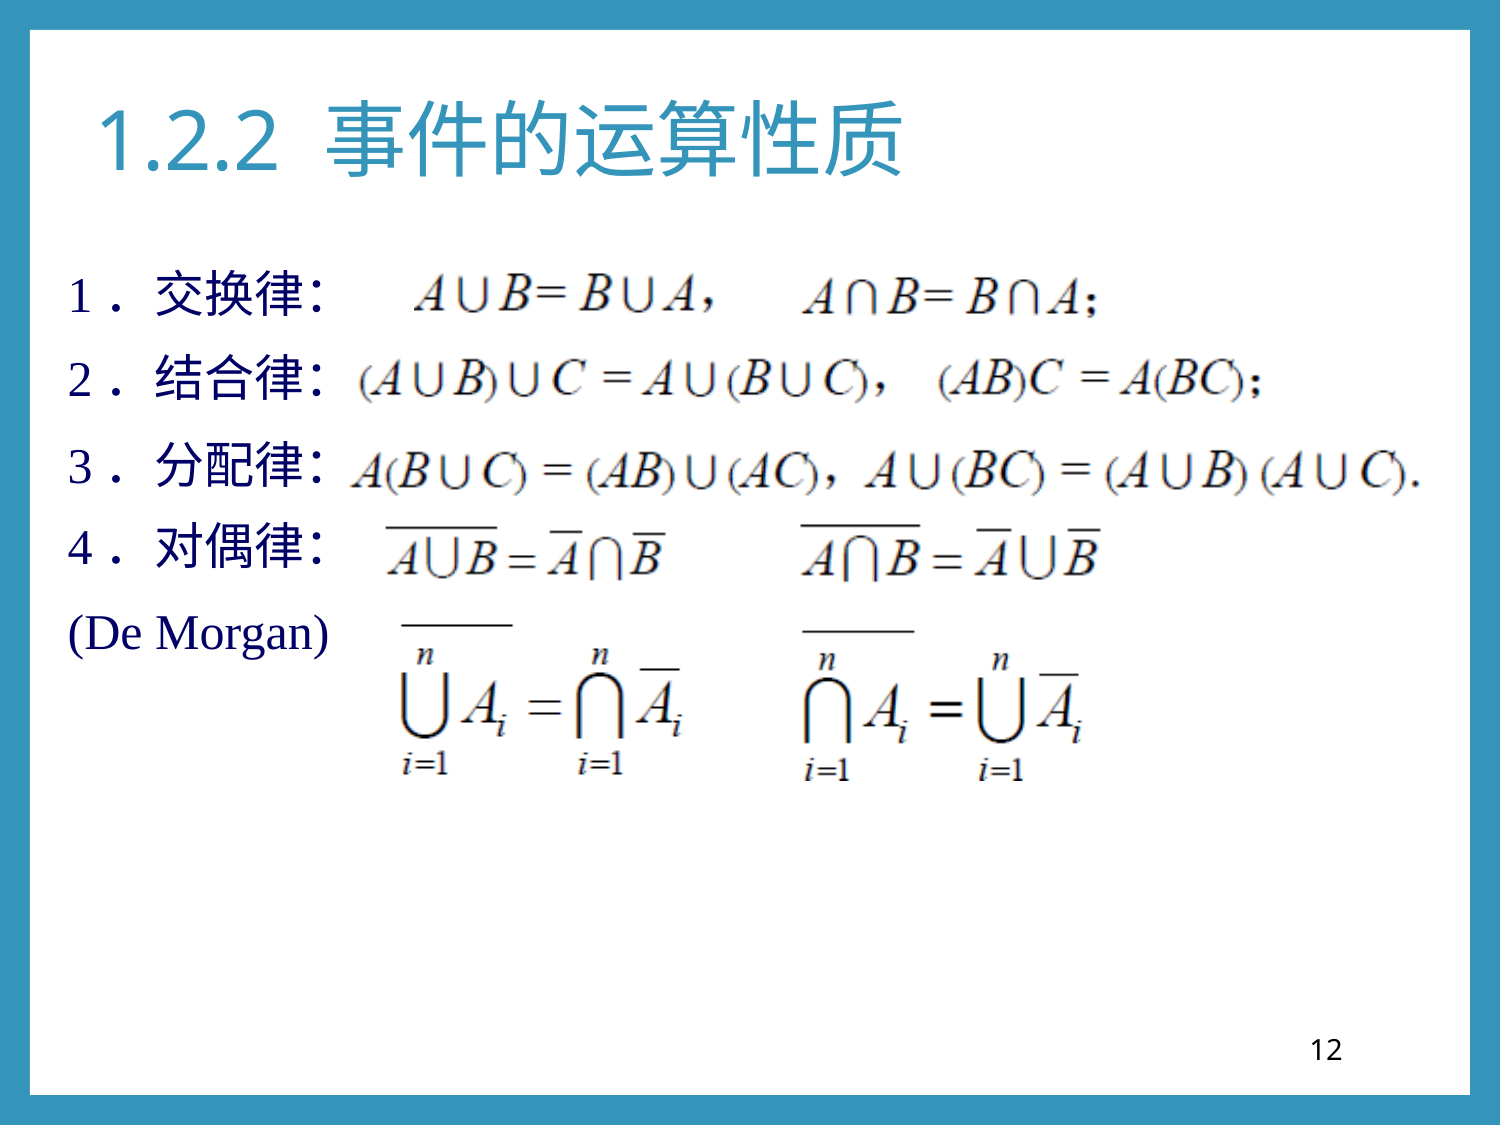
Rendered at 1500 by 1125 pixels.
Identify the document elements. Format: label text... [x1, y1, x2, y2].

text_box 2．结合律： [53, 338, 431, 414]
slide_number 12 [1147, 1021, 1358, 1081]
text_box 3．分配律： [53, 426, 396, 502]
picture [372, 517, 678, 591]
picture [927, 342, 1278, 411]
text_box 1．交换律： [52, 255, 438, 330]
picture [785, 619, 1106, 781]
picture [342, 343, 906, 417]
picture [372, 605, 706, 781]
picture [340, 433, 853, 499]
picture [786, 512, 1114, 591]
title 1.2.2 事件的运算性质 [79, 78, 1378, 209]
picture [414, 259, 726, 327]
text_box 4．对偶律： (De Morgan) [53, 506, 449, 667]
picture [799, 258, 1103, 333]
picture [861, 438, 1434, 505]
